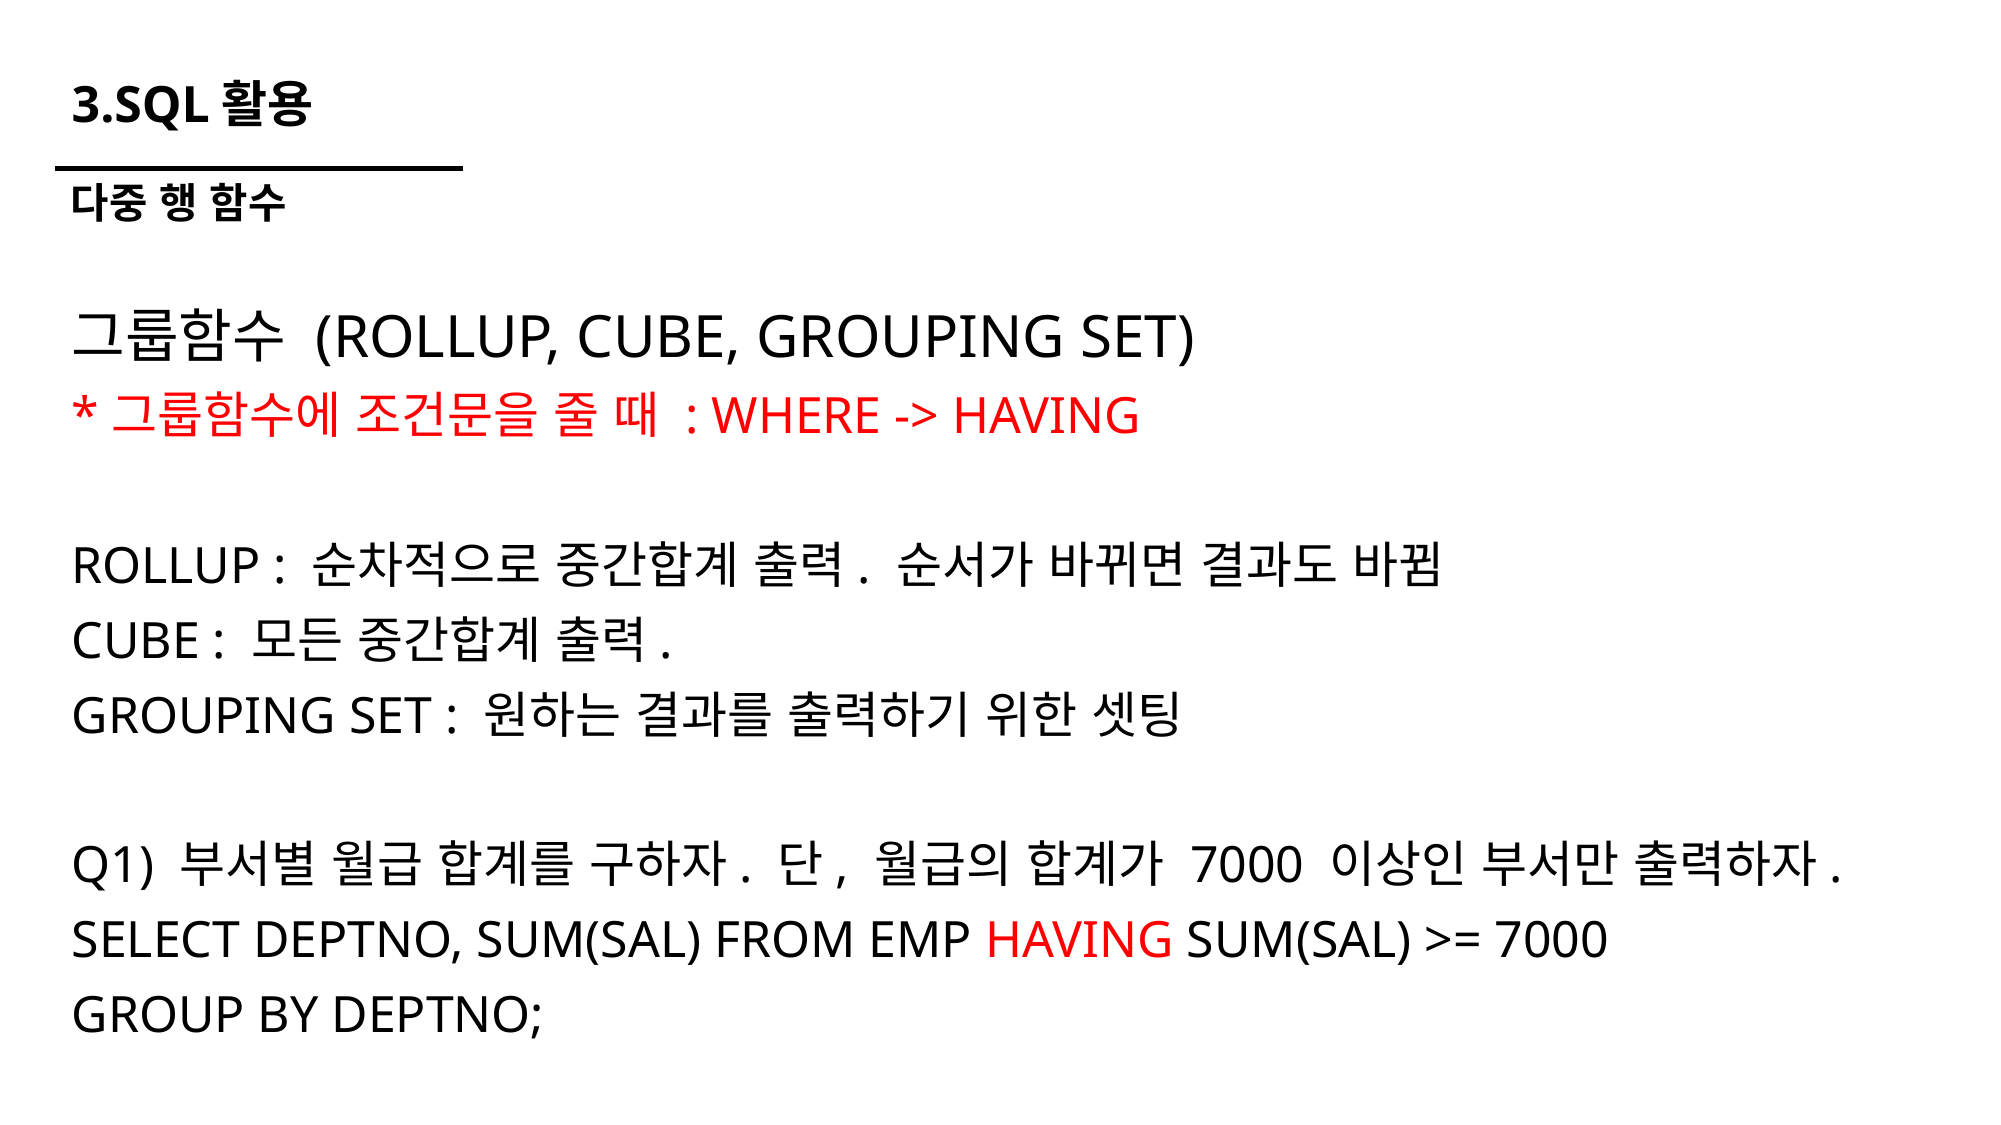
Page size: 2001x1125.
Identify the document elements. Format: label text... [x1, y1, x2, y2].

list 그룹함수 (ROLLUP, CUBE, GROUPING SET) *그룹함수에 조건문을 줄 때 : WHERE -> HAVING ROLLUP : 순차적으로 중간합계 출력. 순서가 바뀌면 결과도 바뀜 CUBE : 모든 중간합계 출력. GROUPING SET : 원하는 결과를 출력하기 위한 셋팅 Q1) 부서별 월급 합계를 구하자. 단, 월급의 합계가 7000 이상인 부서만 출력하자. SELECT DEPTNO, SUM(SAL) FROM EMP HAVING SUM(SAL) >= 7000 GROUP BY DEPTNO; [56, 299, 1937, 1091]
title 3.SQL활용 [56, 46, 710, 165]
text_box 다중 행 함수 [55, 170, 445, 240]
